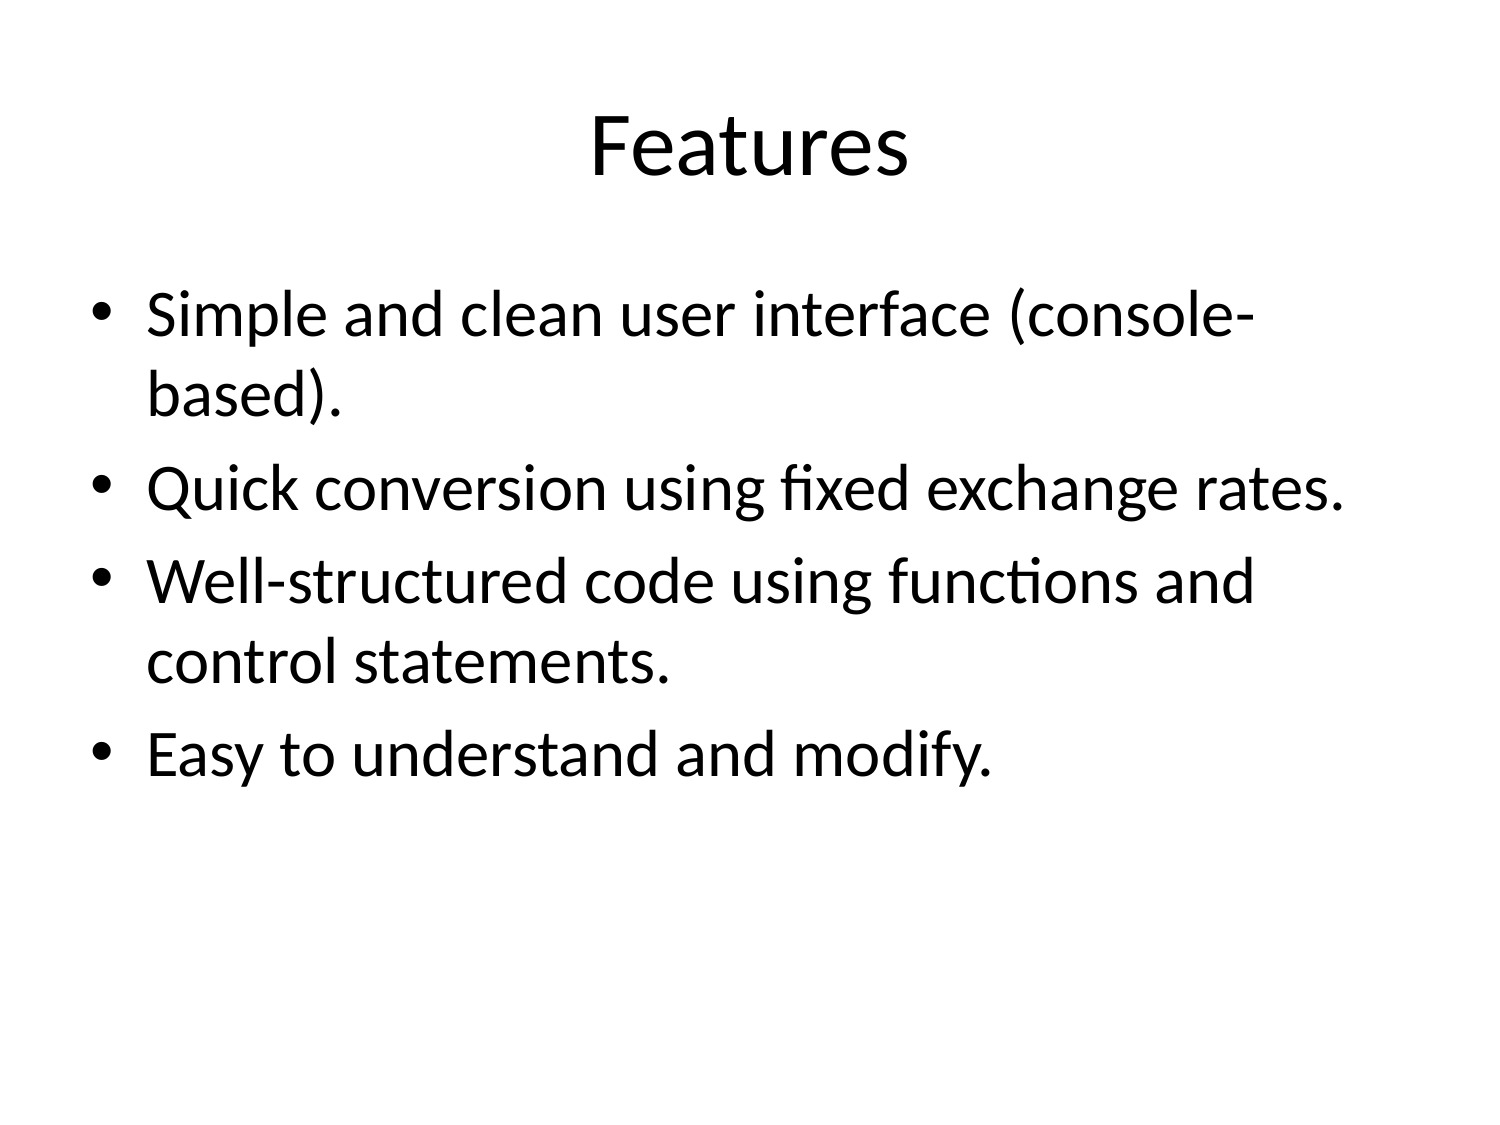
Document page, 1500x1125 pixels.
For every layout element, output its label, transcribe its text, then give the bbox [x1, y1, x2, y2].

title Features [75, 45, 1425, 233]
list Simple and clean user interface (console-based). Quick conversion using fixed exchange rates. Well-structured code using functions and control statements. Easy to understand and modify. [75, 262, 1425, 1005]
